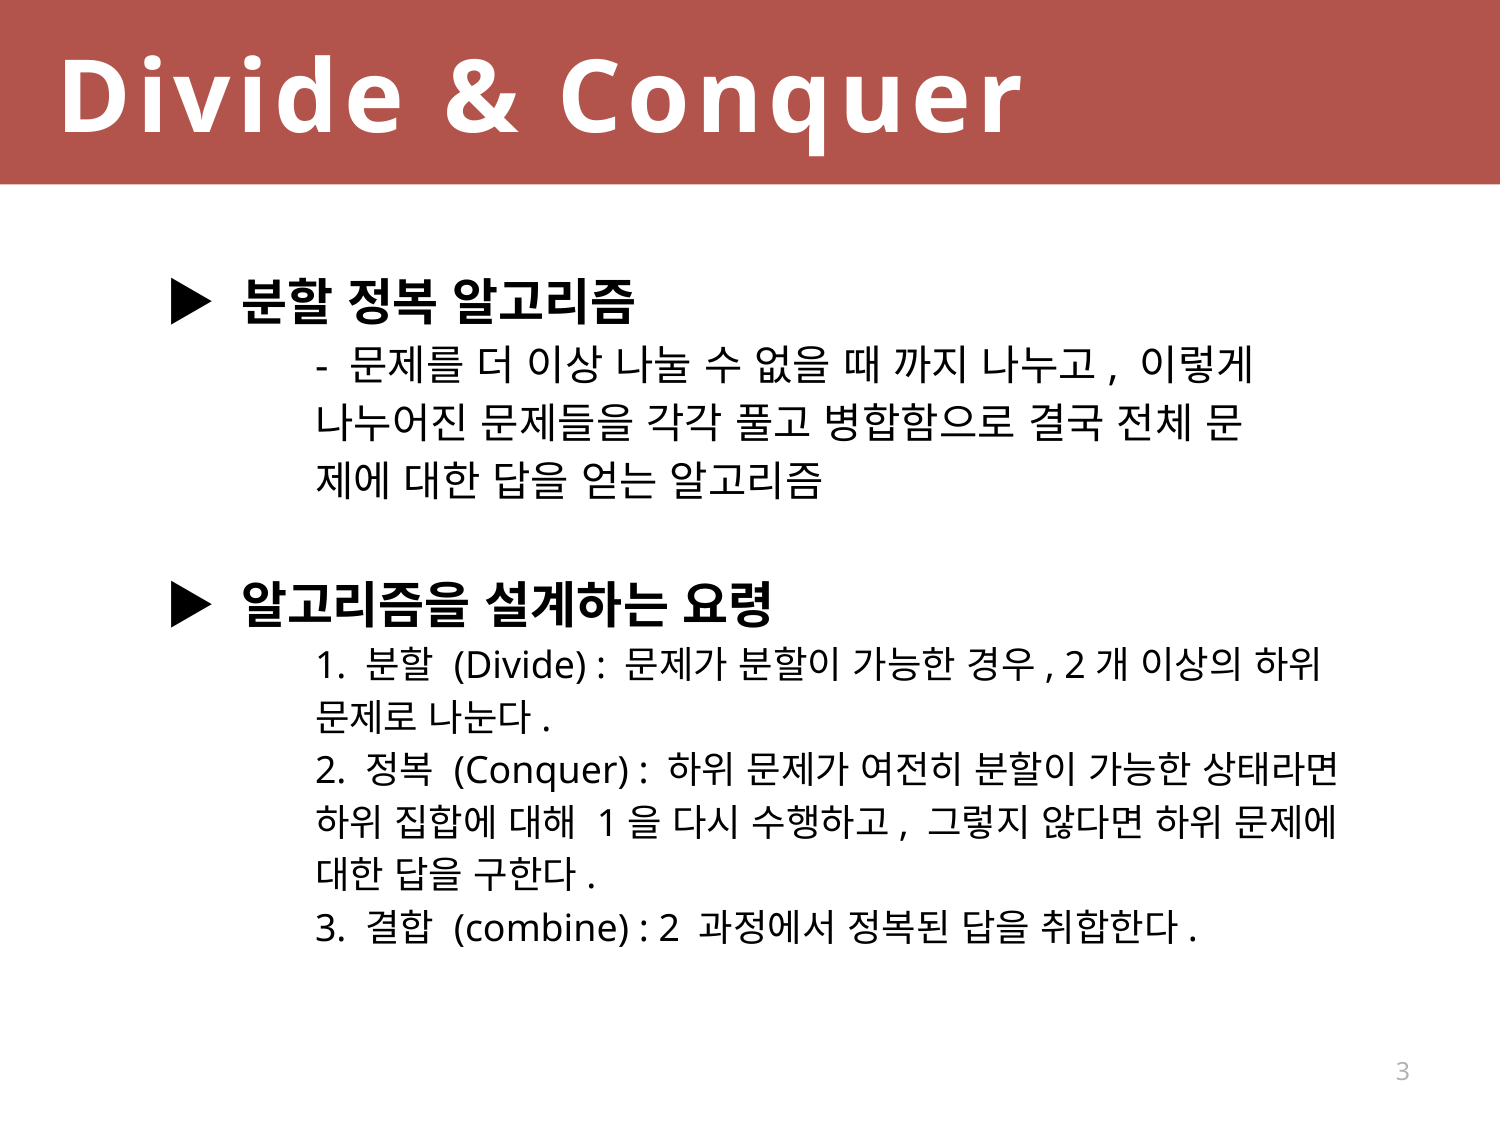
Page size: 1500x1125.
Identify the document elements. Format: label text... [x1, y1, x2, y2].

slide_number 3 [1074, 1042, 1425, 1103]
text_box ▶ 분할 정복 알고리즘 - 문제를 더 이상 나눌 수 없을 때 까지 나누고, 이렇게 나누어진 문제들을 각각 풀고 병합함으로 결국 전체 문 제에 대한 답을 얻는 알고리즘 ▶ 알고리즘을 설계하는 요령 1. 분할 (Divide) : 문제가 분할이 가능한 경우, 2개 이상의 하위 문제로 나눈다. 2. 정복 (Conquer) : 하위 문제가 여전히 분할이 가능한 상태라면 하위 집합에 대해 1을 다시 수행하고, 그렇지 않다면 하위 문제에 대한 답을 구한다. 3. 결합 (combine) : 2 과정에서 정복된 답을 취합한다. [74, 262, 1425, 1005]
text_box Divide & Conquer [41, 0, 1459, 185]
